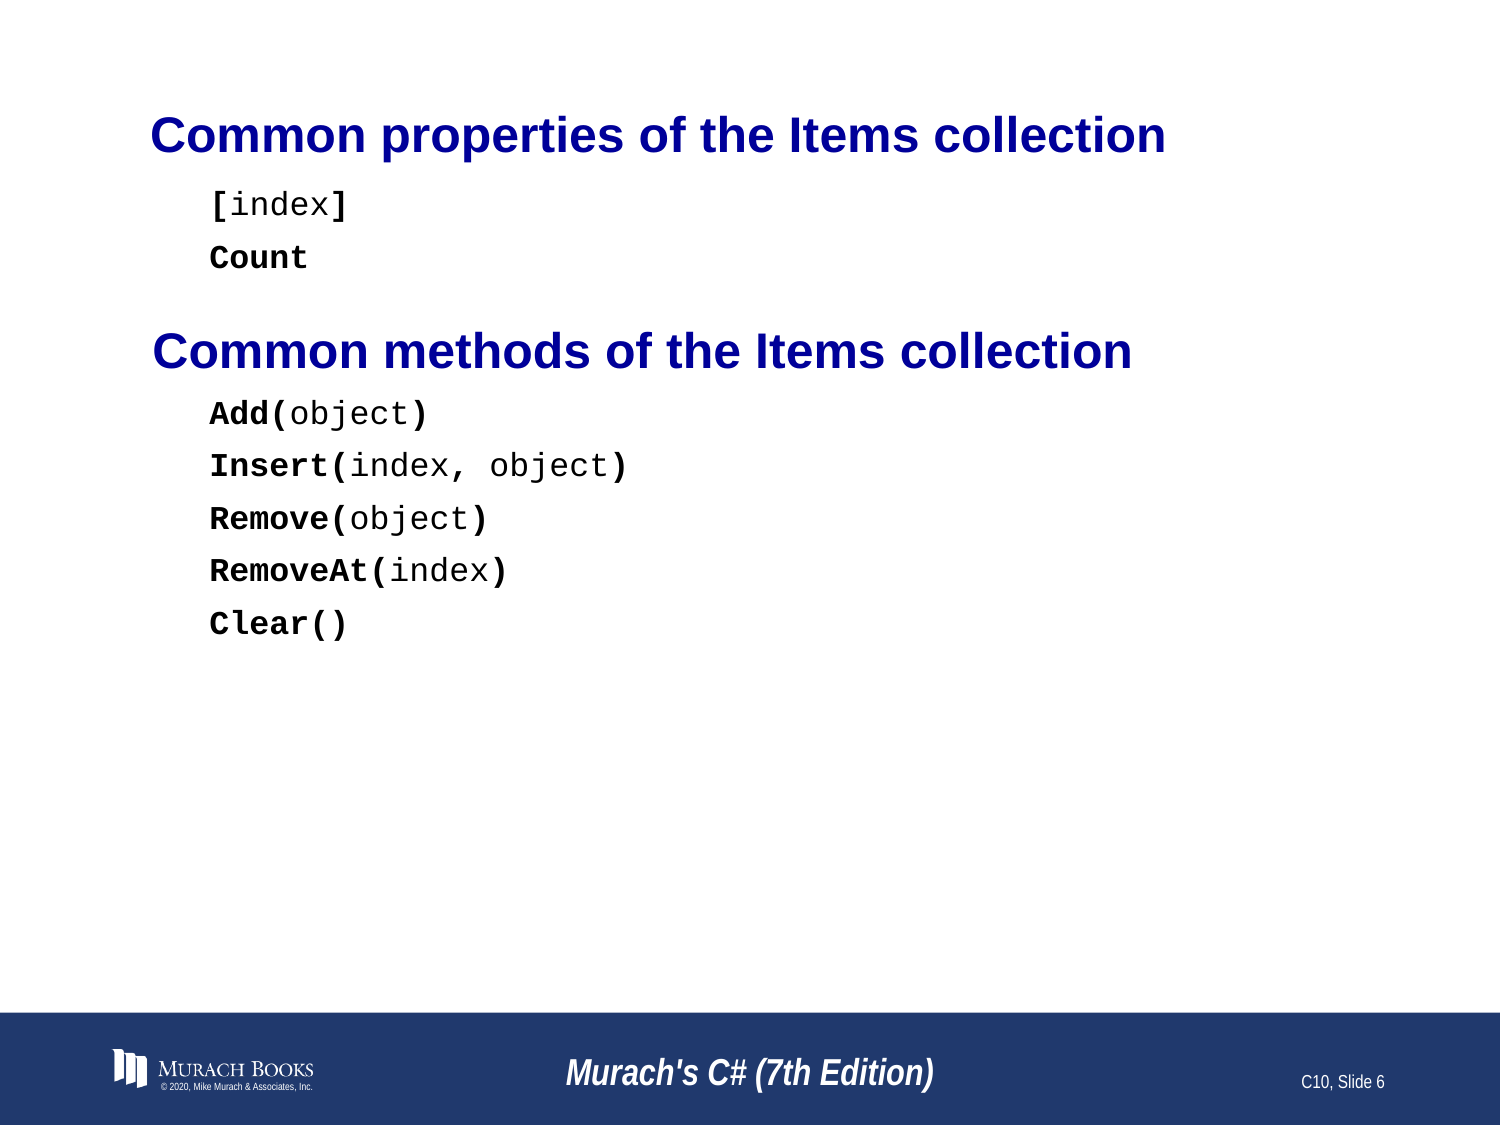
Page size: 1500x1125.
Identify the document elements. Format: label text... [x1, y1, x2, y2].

list [index] Count Common methods of the Items collection Add(object) Insert(index, object) Remove(object) RemoveAt(index) Clear() [137, 174, 1350, 975]
slide_number Murach's C# (7th Edition) [463, 1025, 1050, 1100]
title Common properties of the Items collection [150, 102, 1350, 164]
footer © 2020, Mike Murach & Associates, Inc. [12, 1025, 463, 1100]
slide_number C10, Slide 6 [1087, 1025, 1400, 1100]
